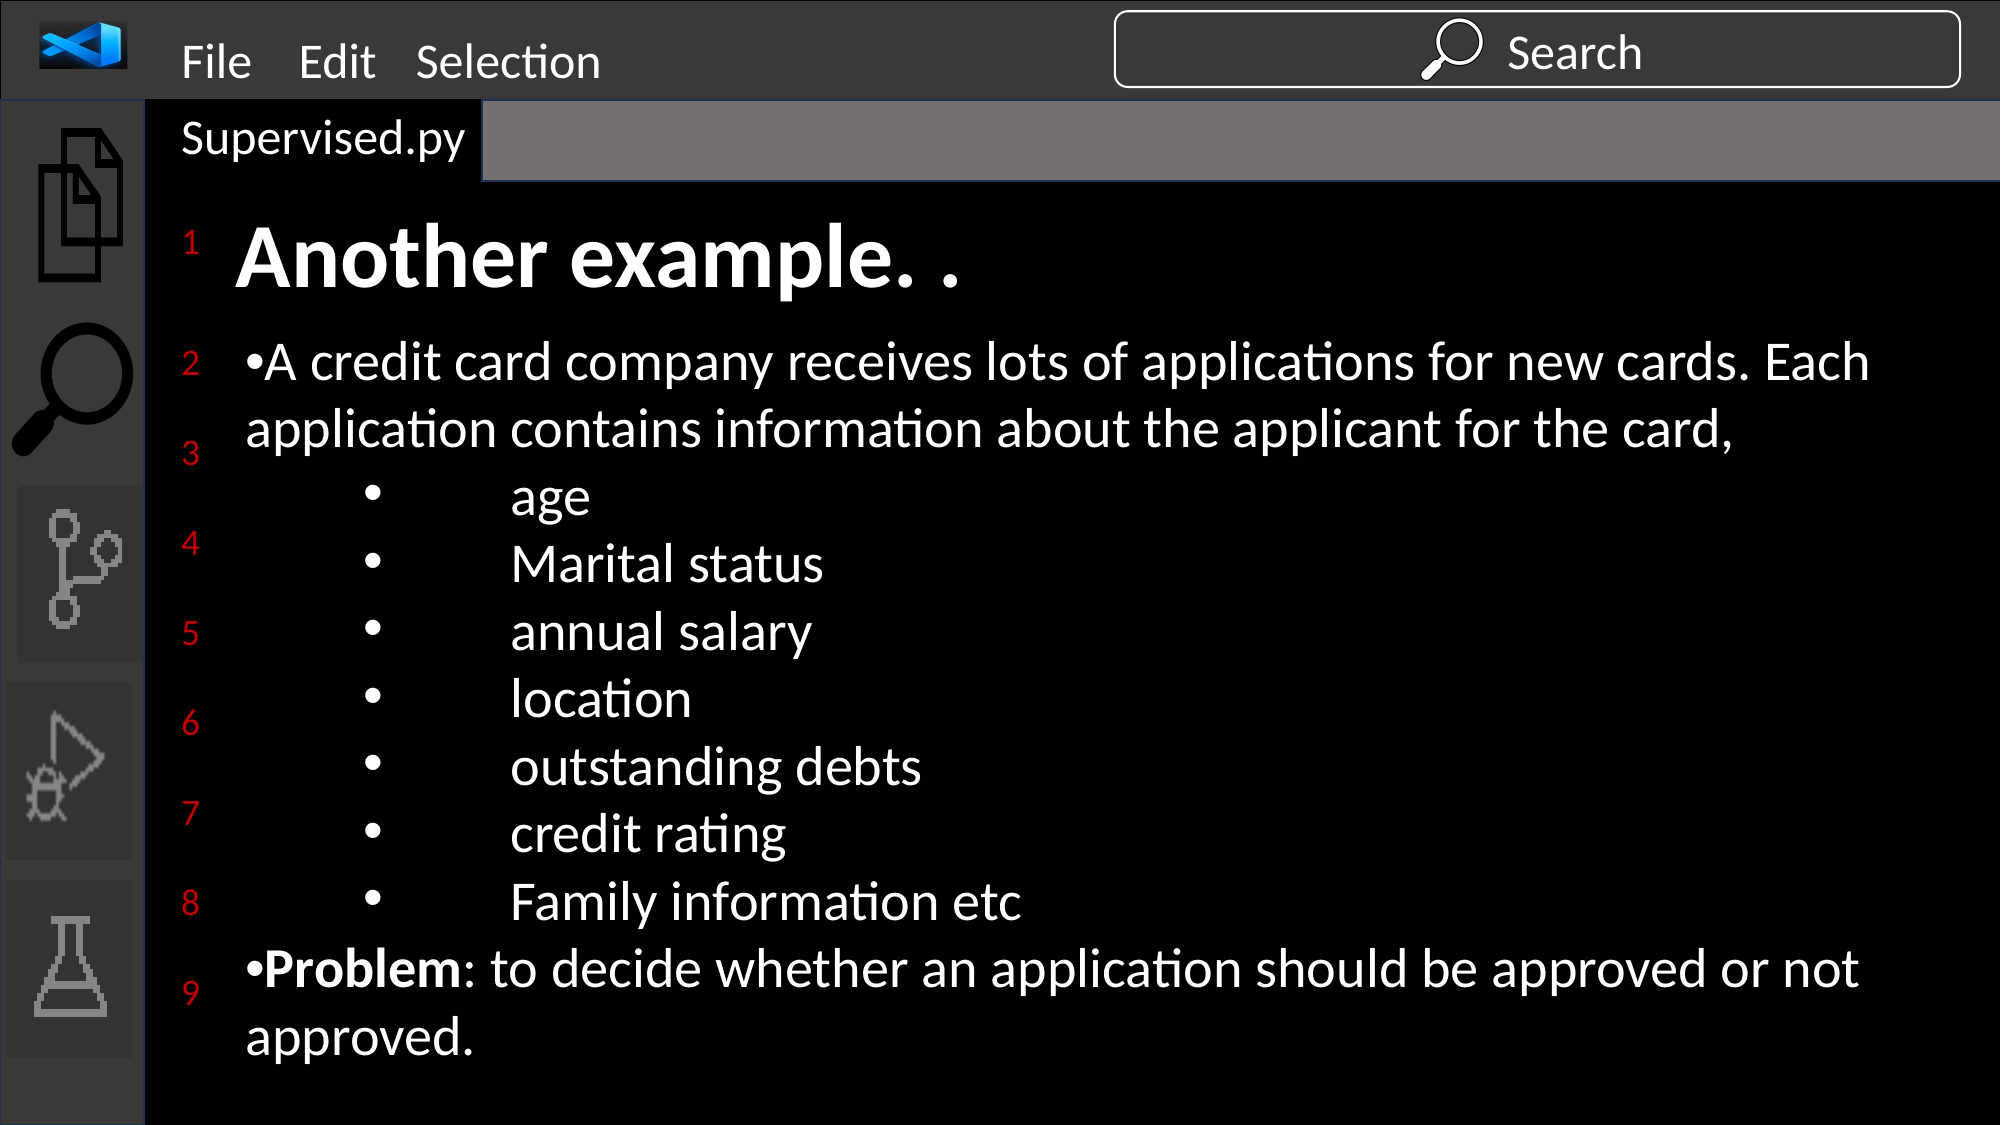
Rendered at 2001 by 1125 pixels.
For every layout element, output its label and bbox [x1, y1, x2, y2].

text_box [0, 0, 2000, 1125]
